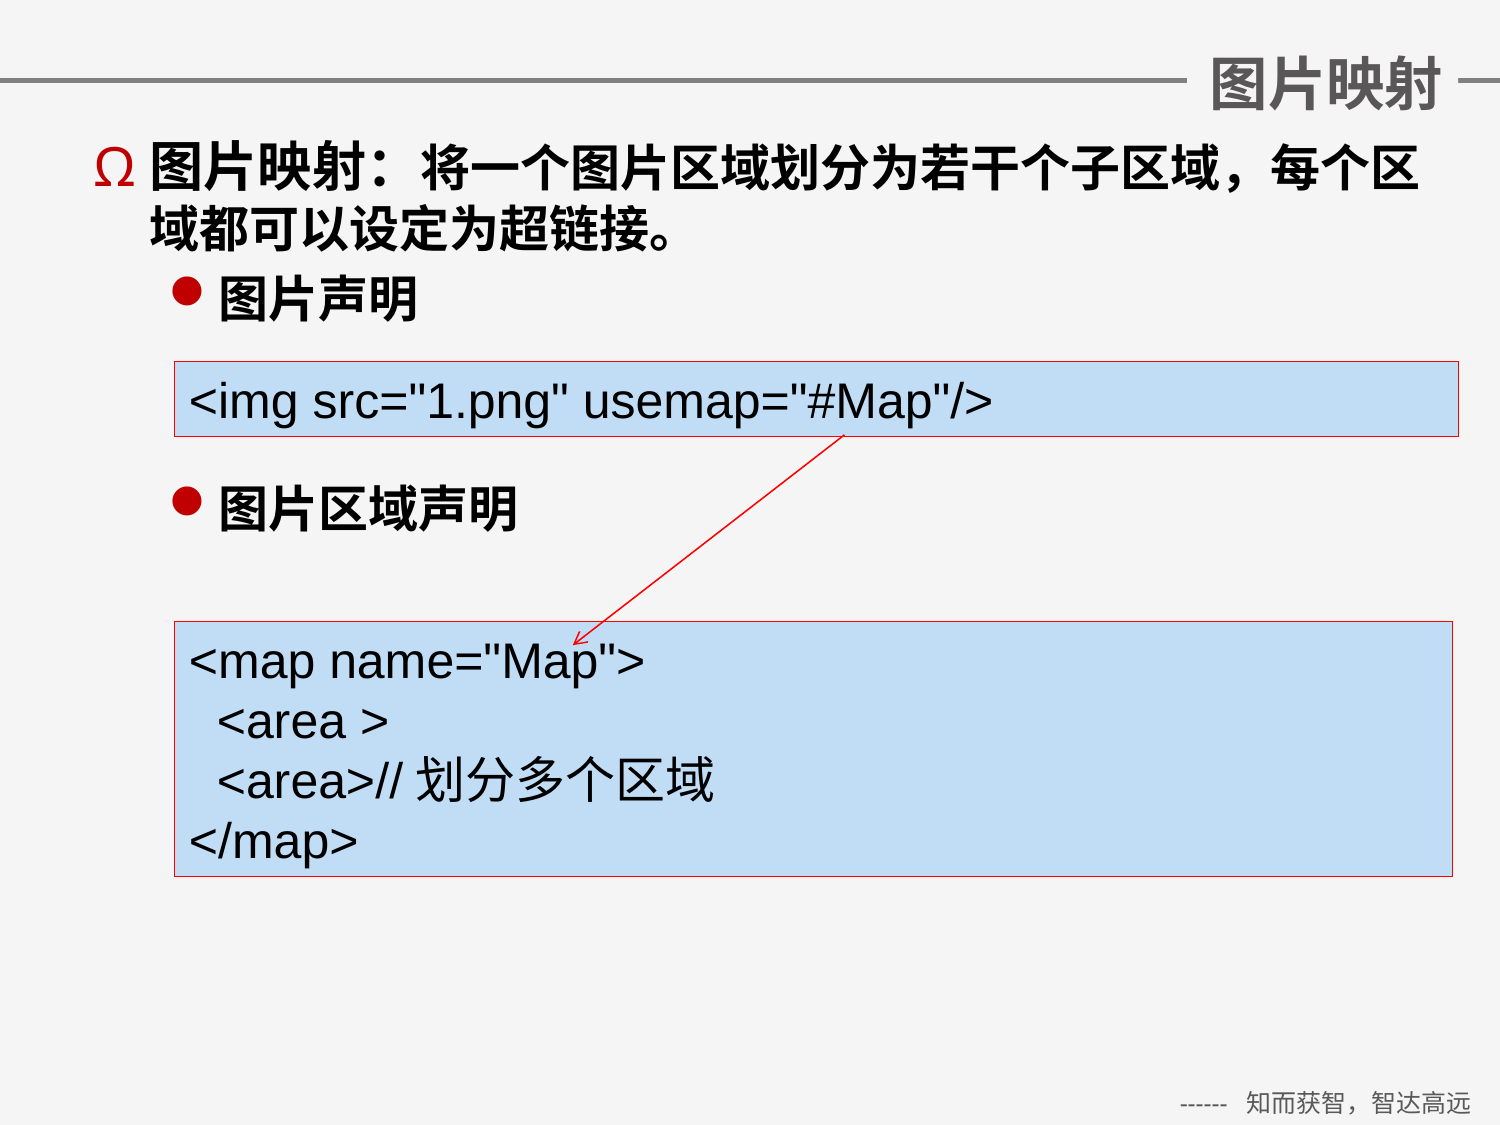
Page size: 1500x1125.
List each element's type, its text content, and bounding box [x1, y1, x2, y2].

text_box <img src="1.png" usemap="#Map"/> [174, 361, 1459, 437]
title 图片映射 [1187, 39, 1459, 125]
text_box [572, 434, 845, 646]
text_box 图片映射：将一个图片区域划分为若干个子区域，每个区域都可以设定为超链接。 图片声明 图片区域声明 [78, 125, 1459, 697]
text_box <map name="Map"> <area > <area>//划分多个区域 </map> [174, 621, 1453, 877]
